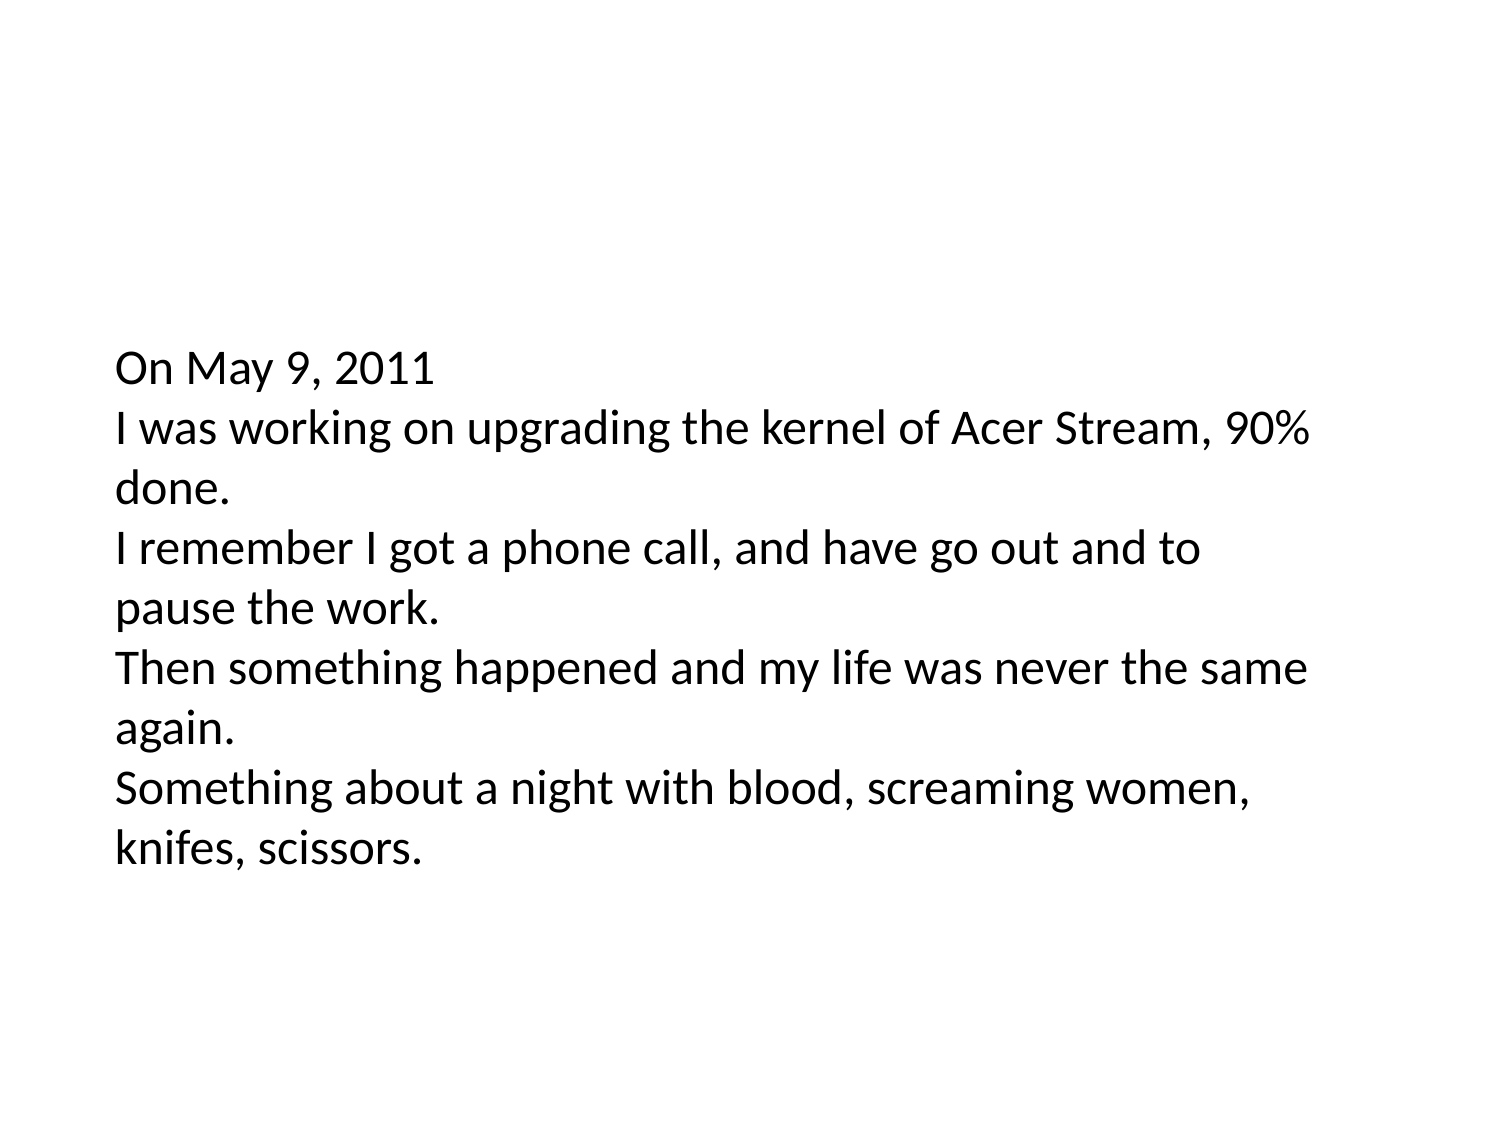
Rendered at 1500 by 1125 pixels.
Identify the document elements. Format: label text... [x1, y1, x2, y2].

text_box On May 9, 2011 I was working on upgrading the kernel of Acer Stream, 90% done. I remember I got a phone call, and have go out and to pause the work. Then something happened and my life was never the same again. Something about a night with blood, screaming women, knifes, scissors. [100, 327, 1341, 883]
